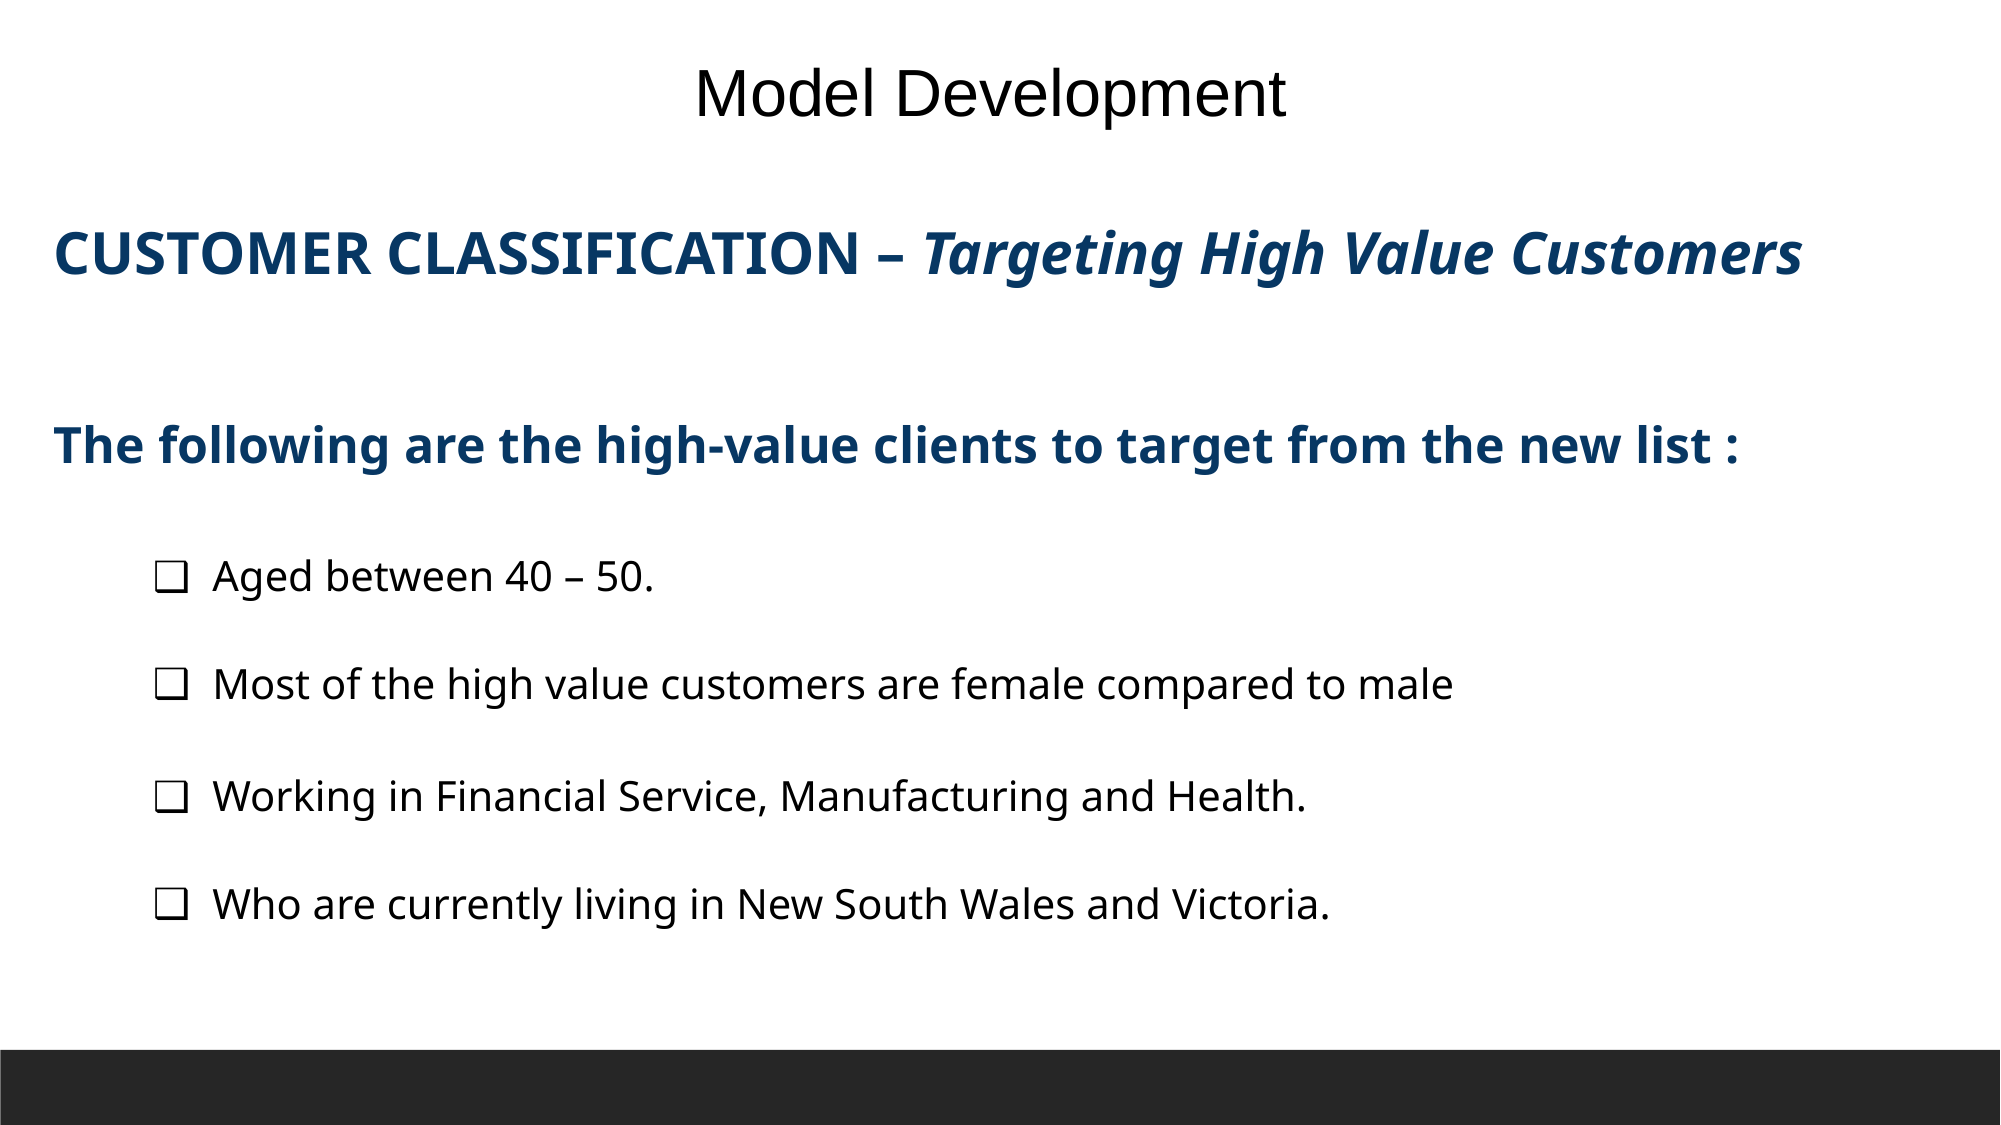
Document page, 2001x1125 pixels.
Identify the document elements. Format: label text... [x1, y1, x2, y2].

text_box CUSTOMER CLASSIFICATION – Targeting High Value Customers [38, 190, 1932, 303]
text_box Model Development [297, 34, 1703, 148]
text_box The following are the high-value clients to target from the new list : Aged between 40 – 50. Most of the high value customers are female compared to male Working in Financial Service, Manufacturing and Health. Who are currently living in New South Wales and Victoria. [38, 389, 1932, 935]
